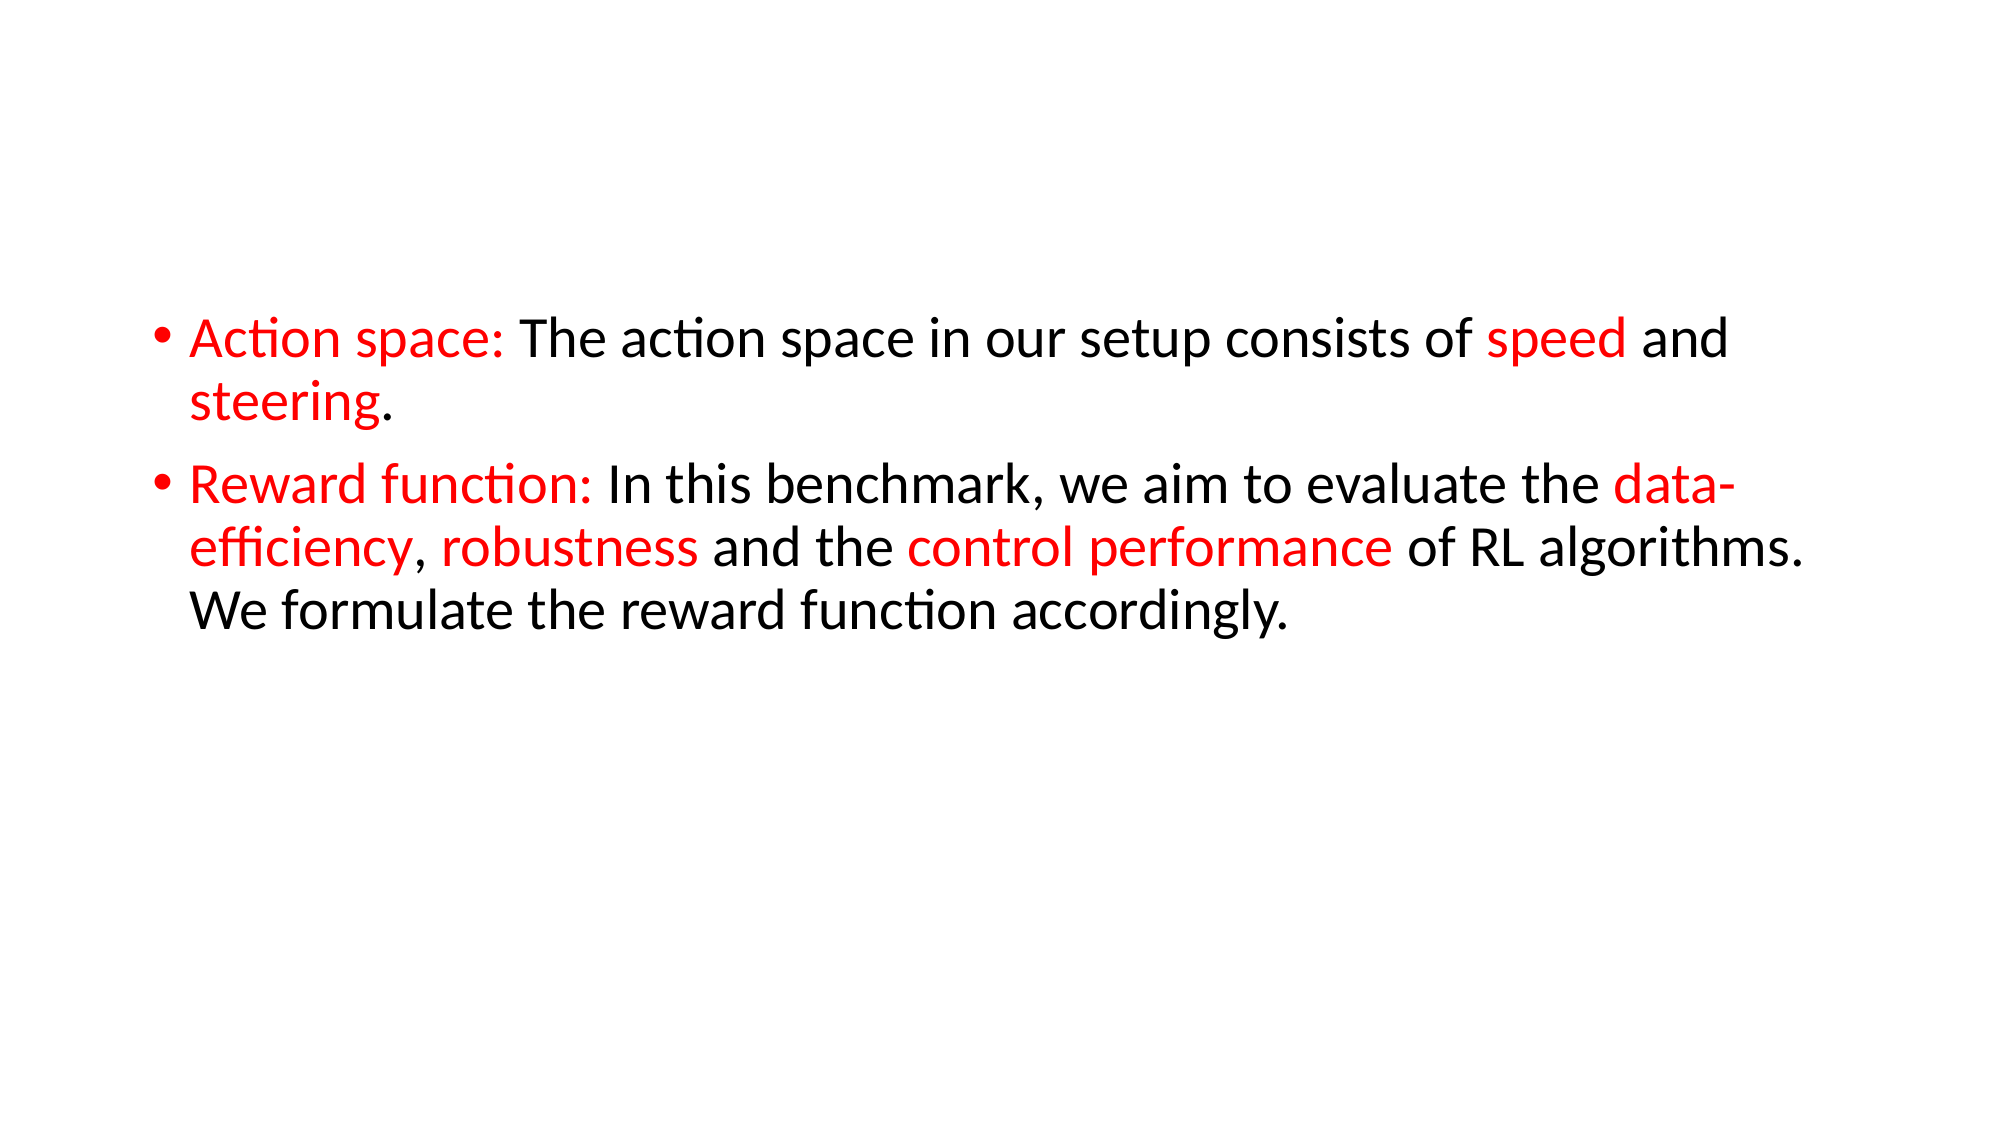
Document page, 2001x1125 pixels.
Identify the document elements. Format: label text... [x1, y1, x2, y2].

list Action space: The action space in our setup consists of speed and steering. Reward function: In this benchmark, we aim to evaluate the data-efficiency, robustness and the control performance of RL algorithms. We formulate the reward function accordingly. [137, 299, 1863, 1014]
